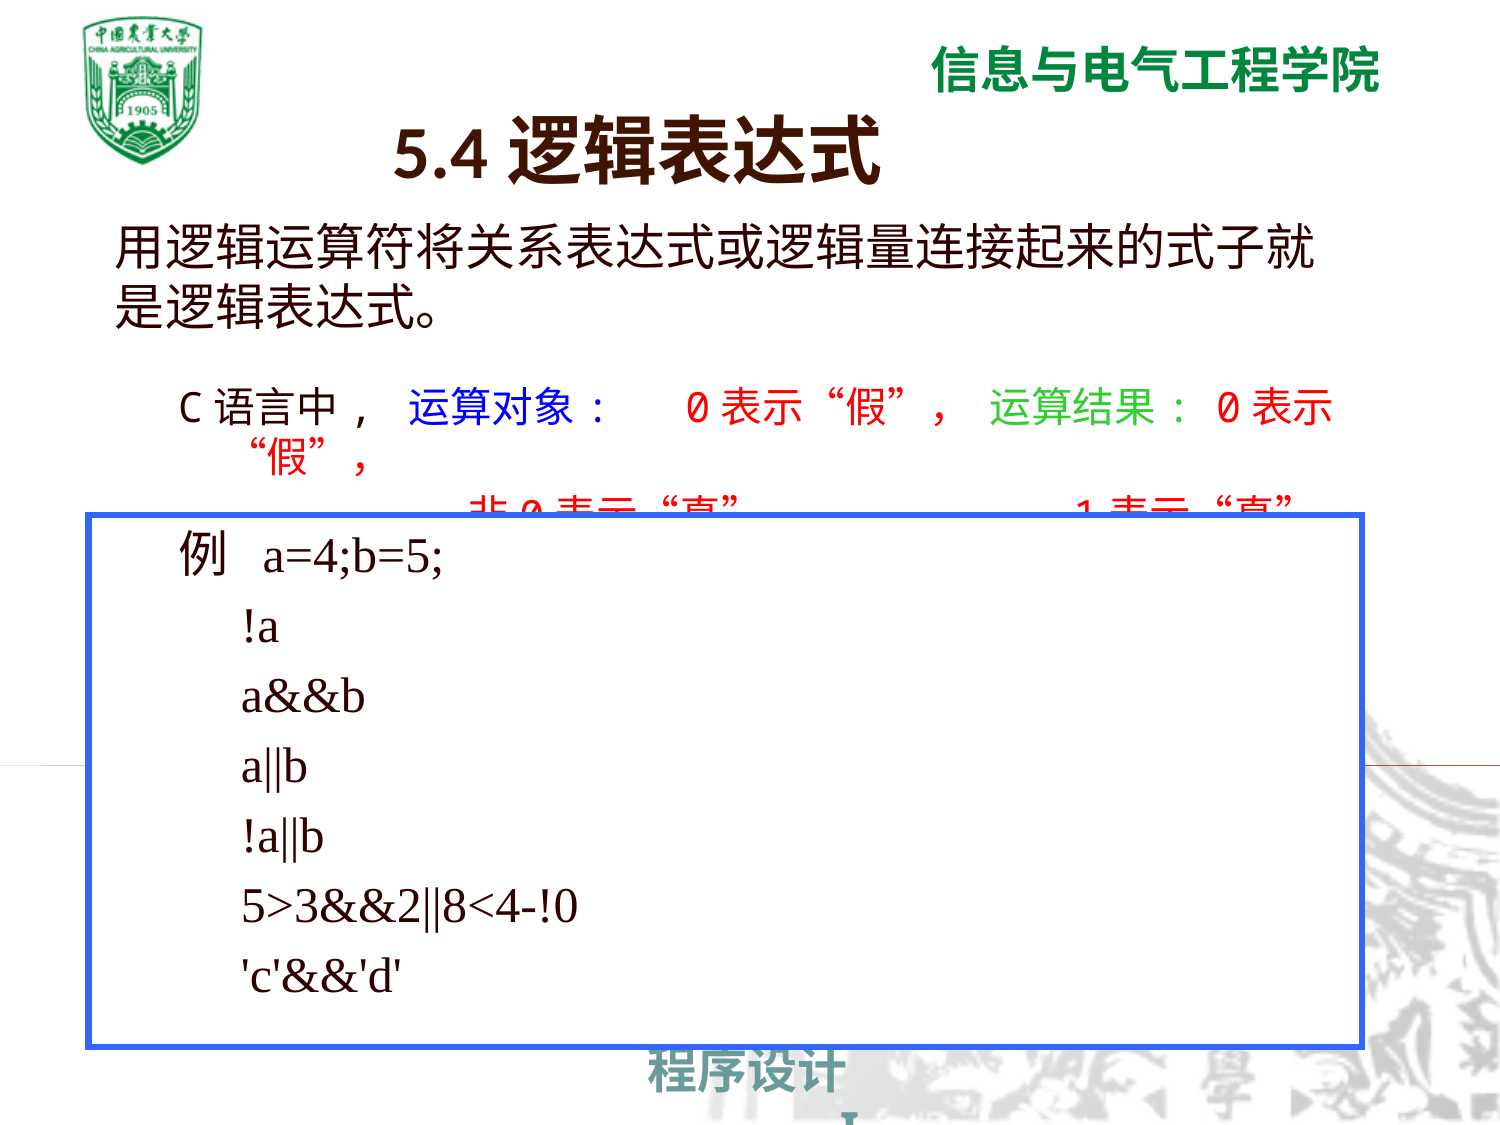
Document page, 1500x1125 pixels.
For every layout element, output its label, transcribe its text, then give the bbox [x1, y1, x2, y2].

picture [676, 1052, 687, 1059]
picture [80, 15, 206, 78]
title 5.4逻辑表达式 [0, 78, 1275, 220]
text_box 例 a=4;b=5; !a a&&b a||b !a||b 5>3&&2||8<4-!0 'c'&&'d' [88, 515, 1362, 1047]
picture [774, 1073, 785, 1080]
text_box C语言中, 运算对象: 0表示“假”， 运算结果: 0表示“假”， 非0表示“真”, 1表示“真”, [88, 373, 1424, 496]
text_box 用逻辑运算符将关系表达式或逻辑量连接起来的式子就是逻辑表达式。 [100, 207, 1341, 343]
picture [595, 766, 1500, 1125]
picture [595, 397, 1500, 765]
